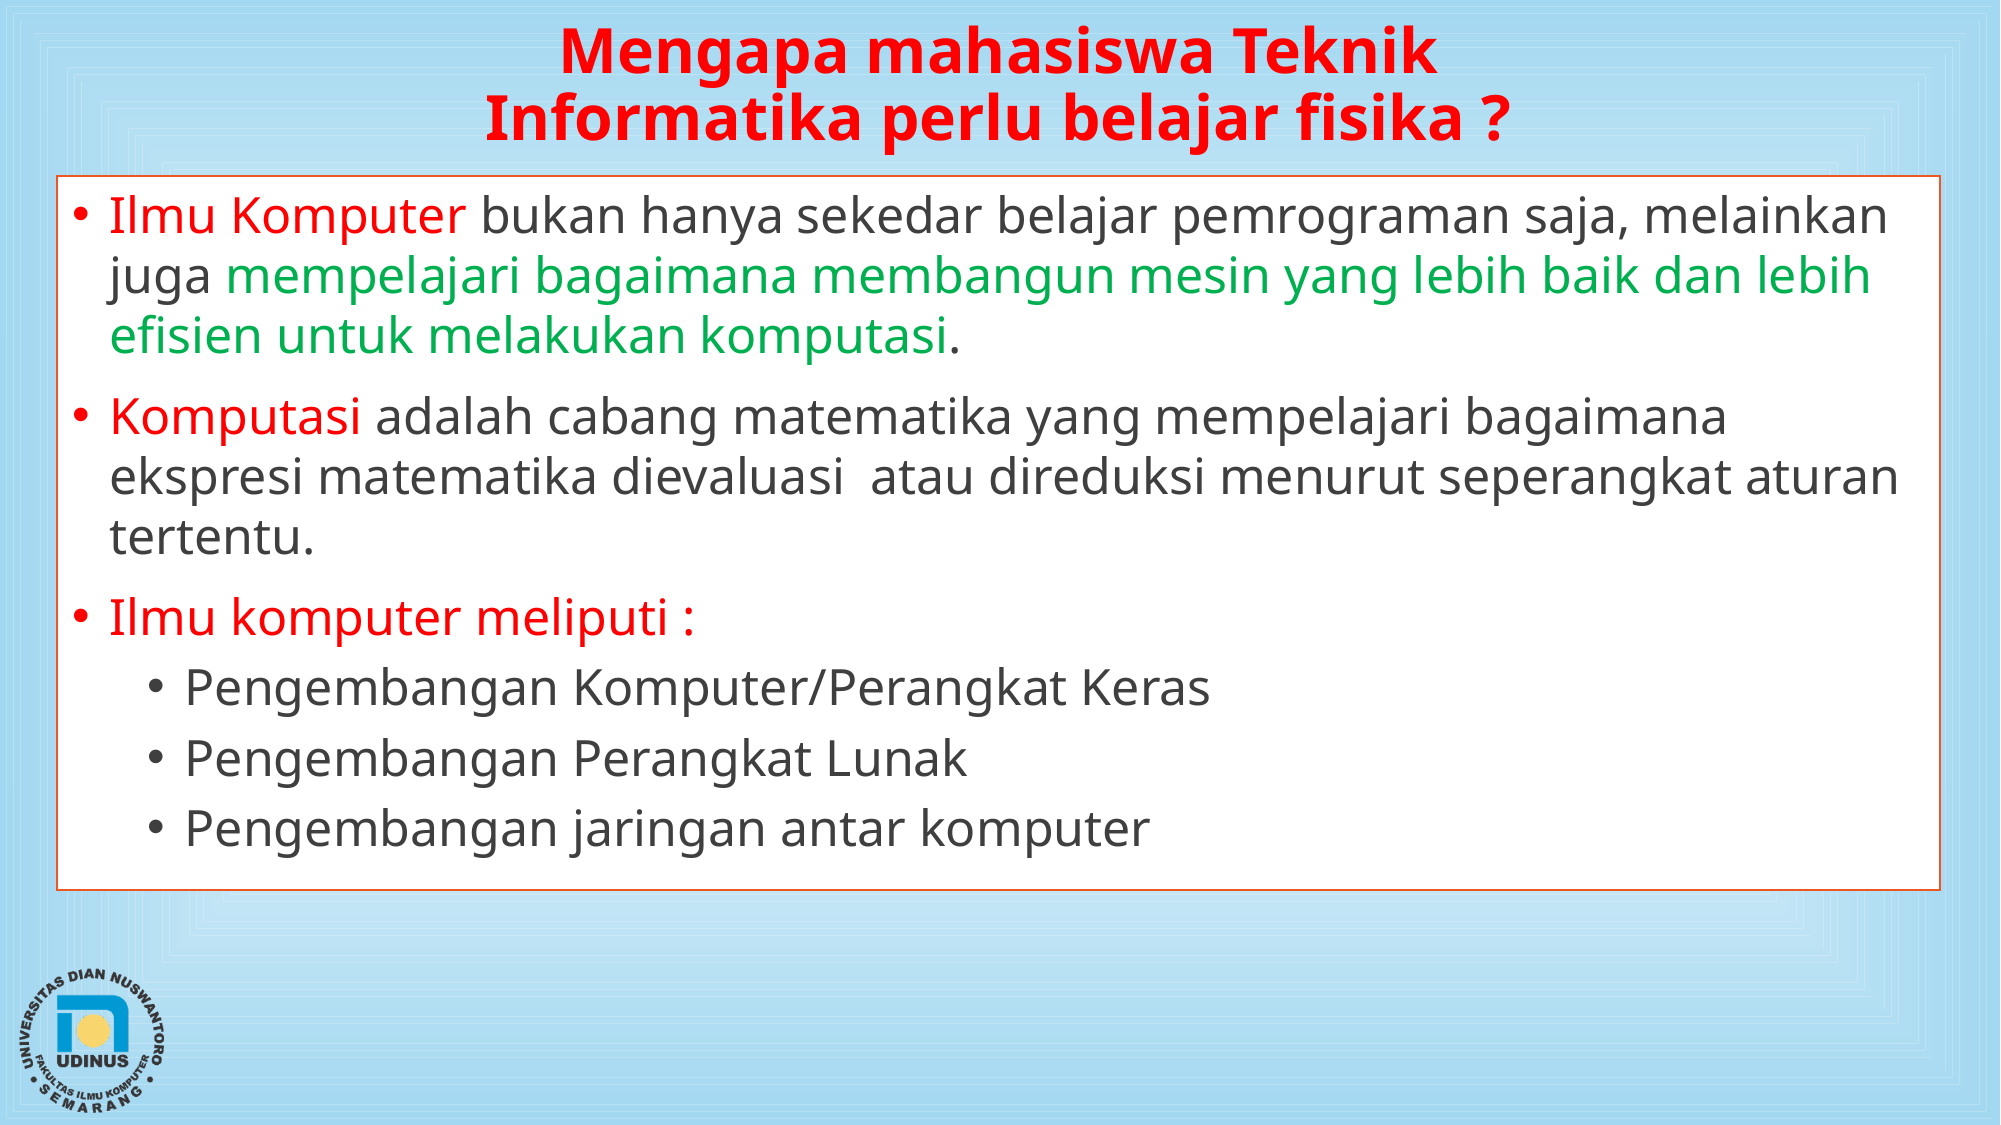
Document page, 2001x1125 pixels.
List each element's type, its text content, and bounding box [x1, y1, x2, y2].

text_box [0, 0, 2000, 1125]
picture [0, 950, 211, 1125]
title Mengapa mahasiswa Teknik Informatika perlu belajar fisika ? [380, 18, 1618, 156]
list Ilmu Komputer bukan hanya sekedar belajar pemrograman saja, melainkan juga mempelajari bagaimana membangun mesin yang lebih baik dan lebih efisien untuk melakukan komputasi. Komputasi adalah cabang matematika yang mempelajari bagaimana ekspresi matematika dievaluasi atau direduksi menurut seperangkat aturan tertentu. Ilmu komputer meliputi : Pengembangan Komputer/Perangkat Keras Pengembangan Perangkat Lunak Pengembangan jaringan antar komputer [56, 175, 1941, 891]
